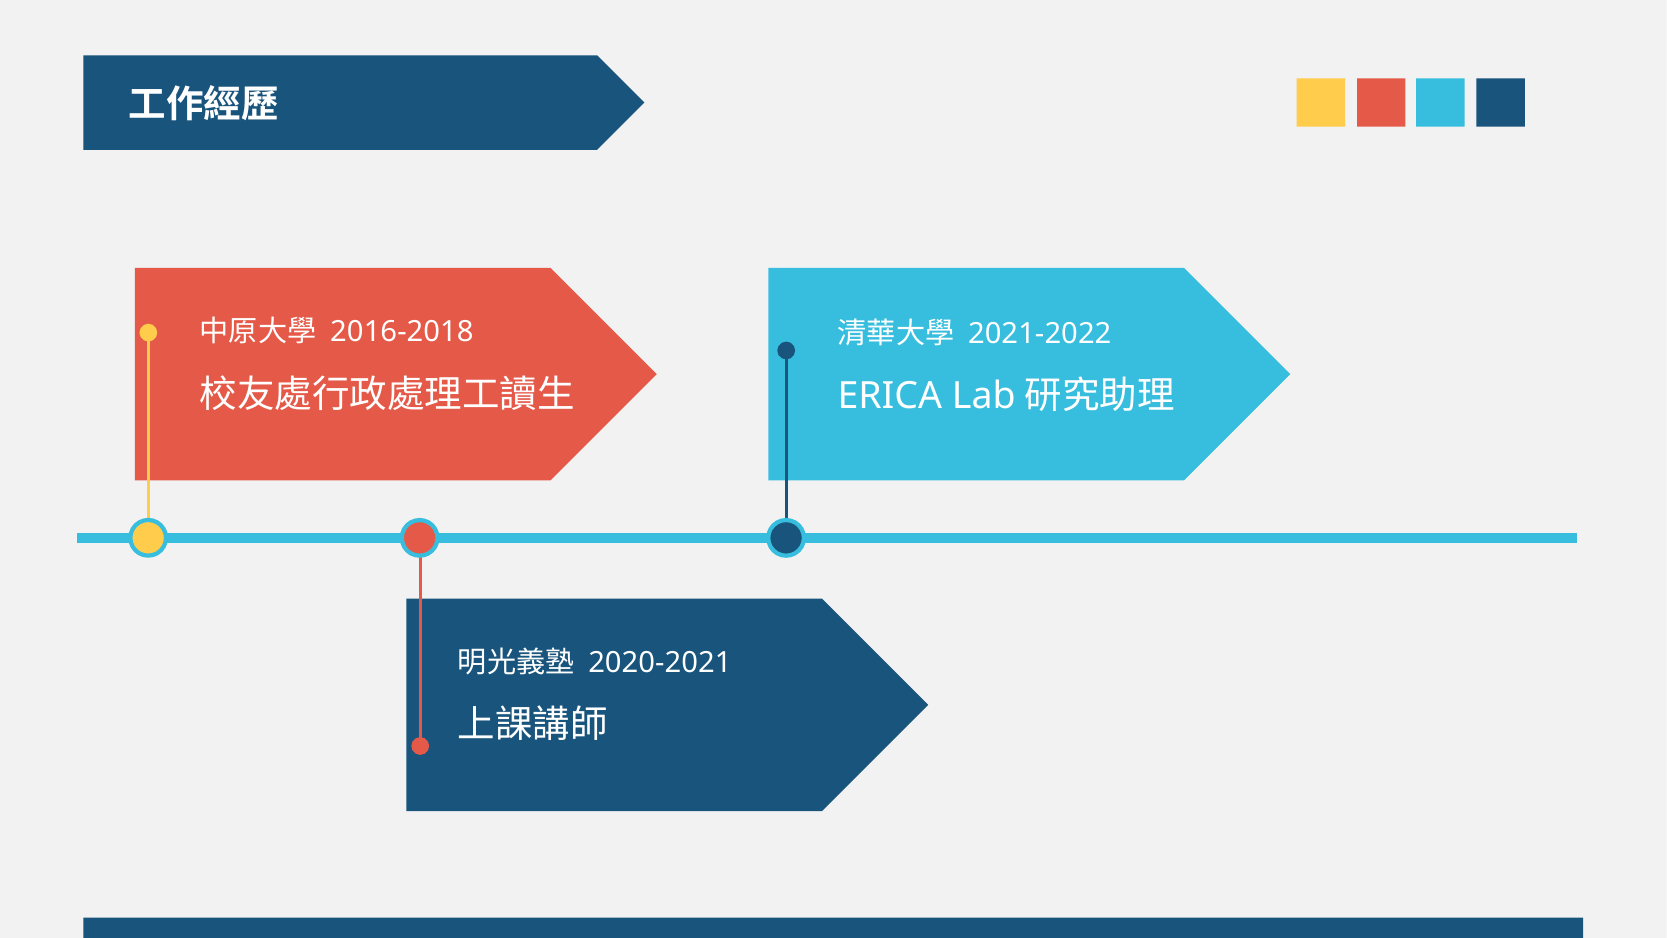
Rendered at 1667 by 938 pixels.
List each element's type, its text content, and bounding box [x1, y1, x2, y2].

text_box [401, 519, 438, 756]
text_box [81, 53, 647, 152]
text_box [132, 265, 570, 483]
text_box 清華大學 2021-2022 ERICA Lab研究助理 [817, 286, 1277, 427]
text_box [1474, 76, 1527, 129]
text_box 明光義塾 2020-2021 上課講師 [438, 615, 897, 808]
text_box [1295, 76, 1347, 129]
text_box 中原大學 2016-2018 校友處行政處理工讀生 [179, 284, 639, 477]
text_box [1414, 76, 1467, 129]
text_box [767, 341, 805, 556]
text_box [639, 353, 659, 395]
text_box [130, 323, 167, 556]
text_box [1355, 76, 1408, 129]
text_box [766, 265, 1241, 483]
text_box [441, 596, 842, 615]
text_box [1277, 358, 1293, 391]
text_box [897, 670, 931, 740]
text_box [404, 763, 829, 814]
text_box [81, 915, 1585, 938]
text_box 工作經歷 [113, 72, 294, 132]
